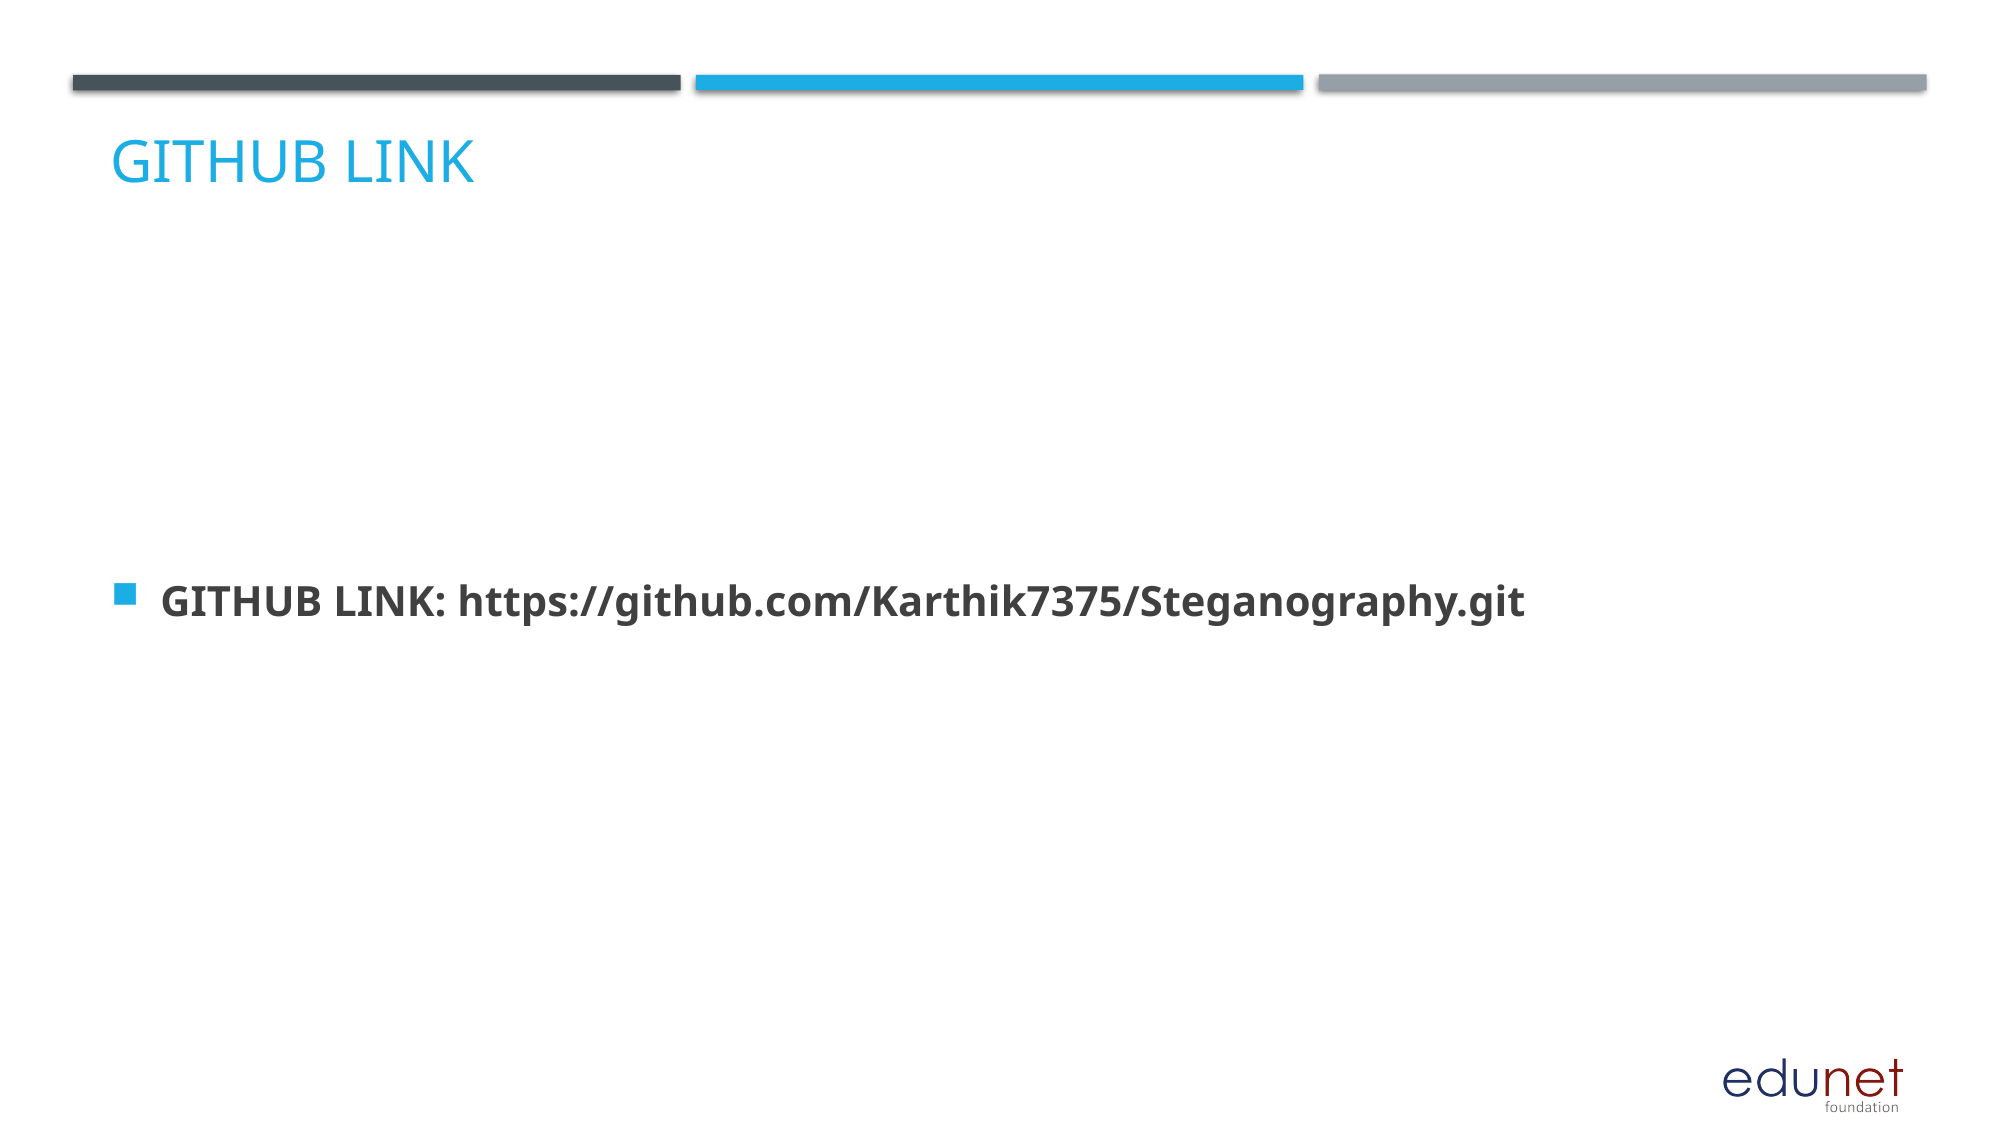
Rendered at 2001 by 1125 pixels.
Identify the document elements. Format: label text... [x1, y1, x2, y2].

title GitHub Link [95, 115, 1905, 203]
picture [1719, 1056, 1905, 1116]
list GITHUB LINK: https://github.com/Karthik7375/Steganography.git [95, 213, 1905, 981]
